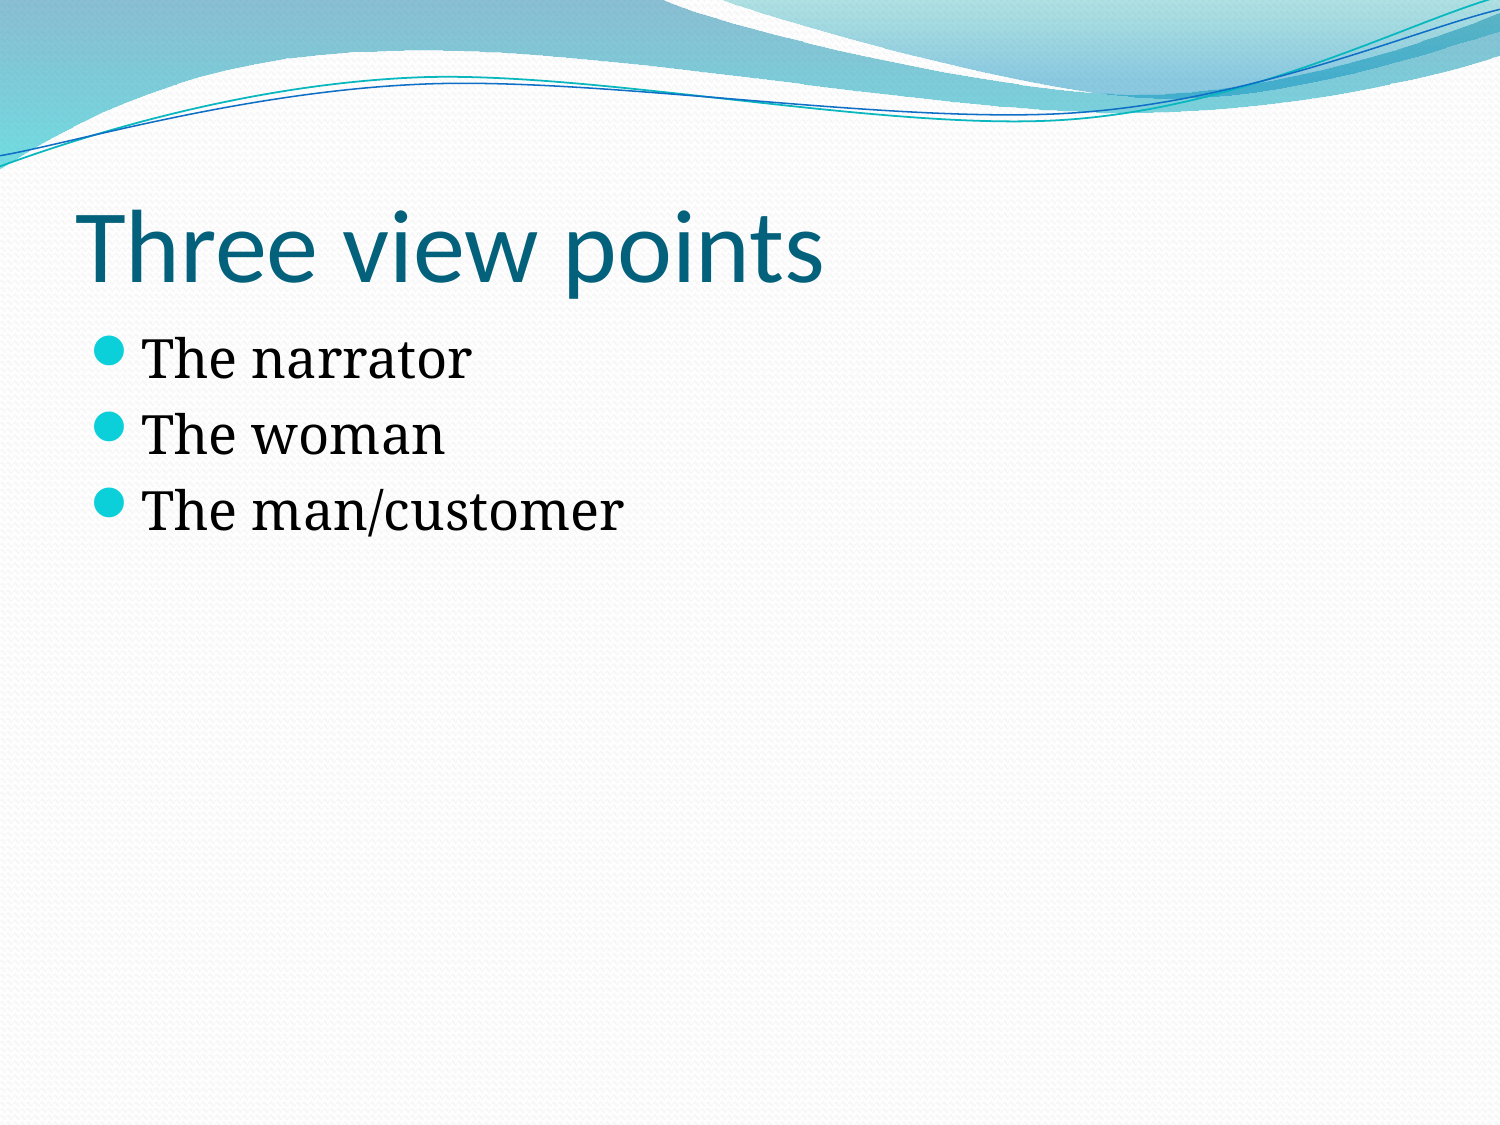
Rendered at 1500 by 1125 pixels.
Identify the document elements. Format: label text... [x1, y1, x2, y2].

list The narrator The woman The man/customer [75, 317, 1425, 1038]
title Three view points [75, 115, 1425, 303]
